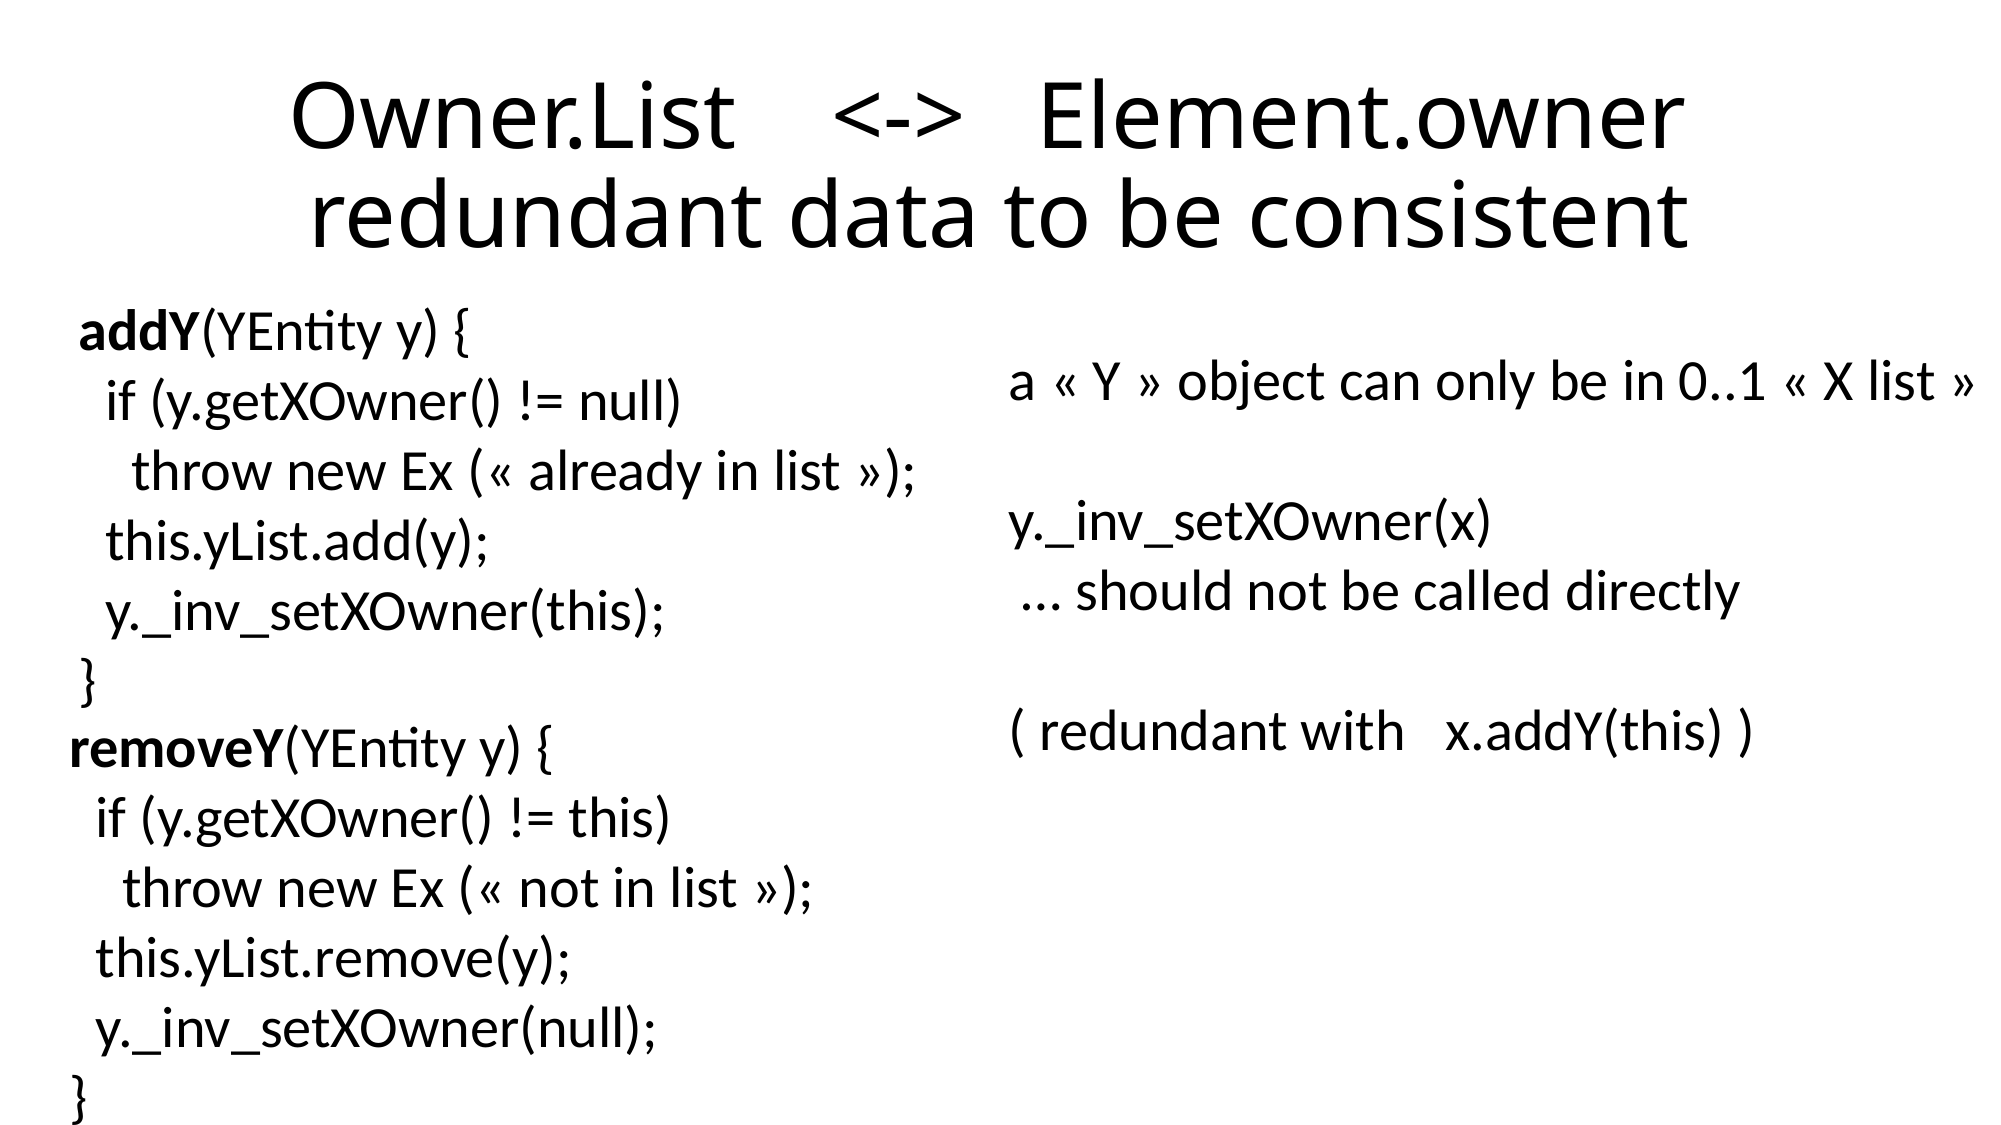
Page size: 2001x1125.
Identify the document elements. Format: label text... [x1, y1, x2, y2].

text_box addY(YEntity y) { if (y.getXOwner() != null) throw new Ex (« already in list »); this.yList.add(y); y._inv_setXOwner(this); } [63, 285, 933, 720]
text_box a « Y » object can only be in 0..1 « X list » y._inv_setXOwner(x) … should not be called directly ( redundant with x.addY(this) ) [993, 335, 1994, 770]
text_box removeY(YEntity y) { if (y.getXOwner() != this) throw new Ex (« not in list »); this.yList.remove(y); y._inv_setXOwner(null); } [54, 701, 830, 1125]
title Owner.List <-> Element.owner redundant data to be consistent [137, 59, 1863, 278]
